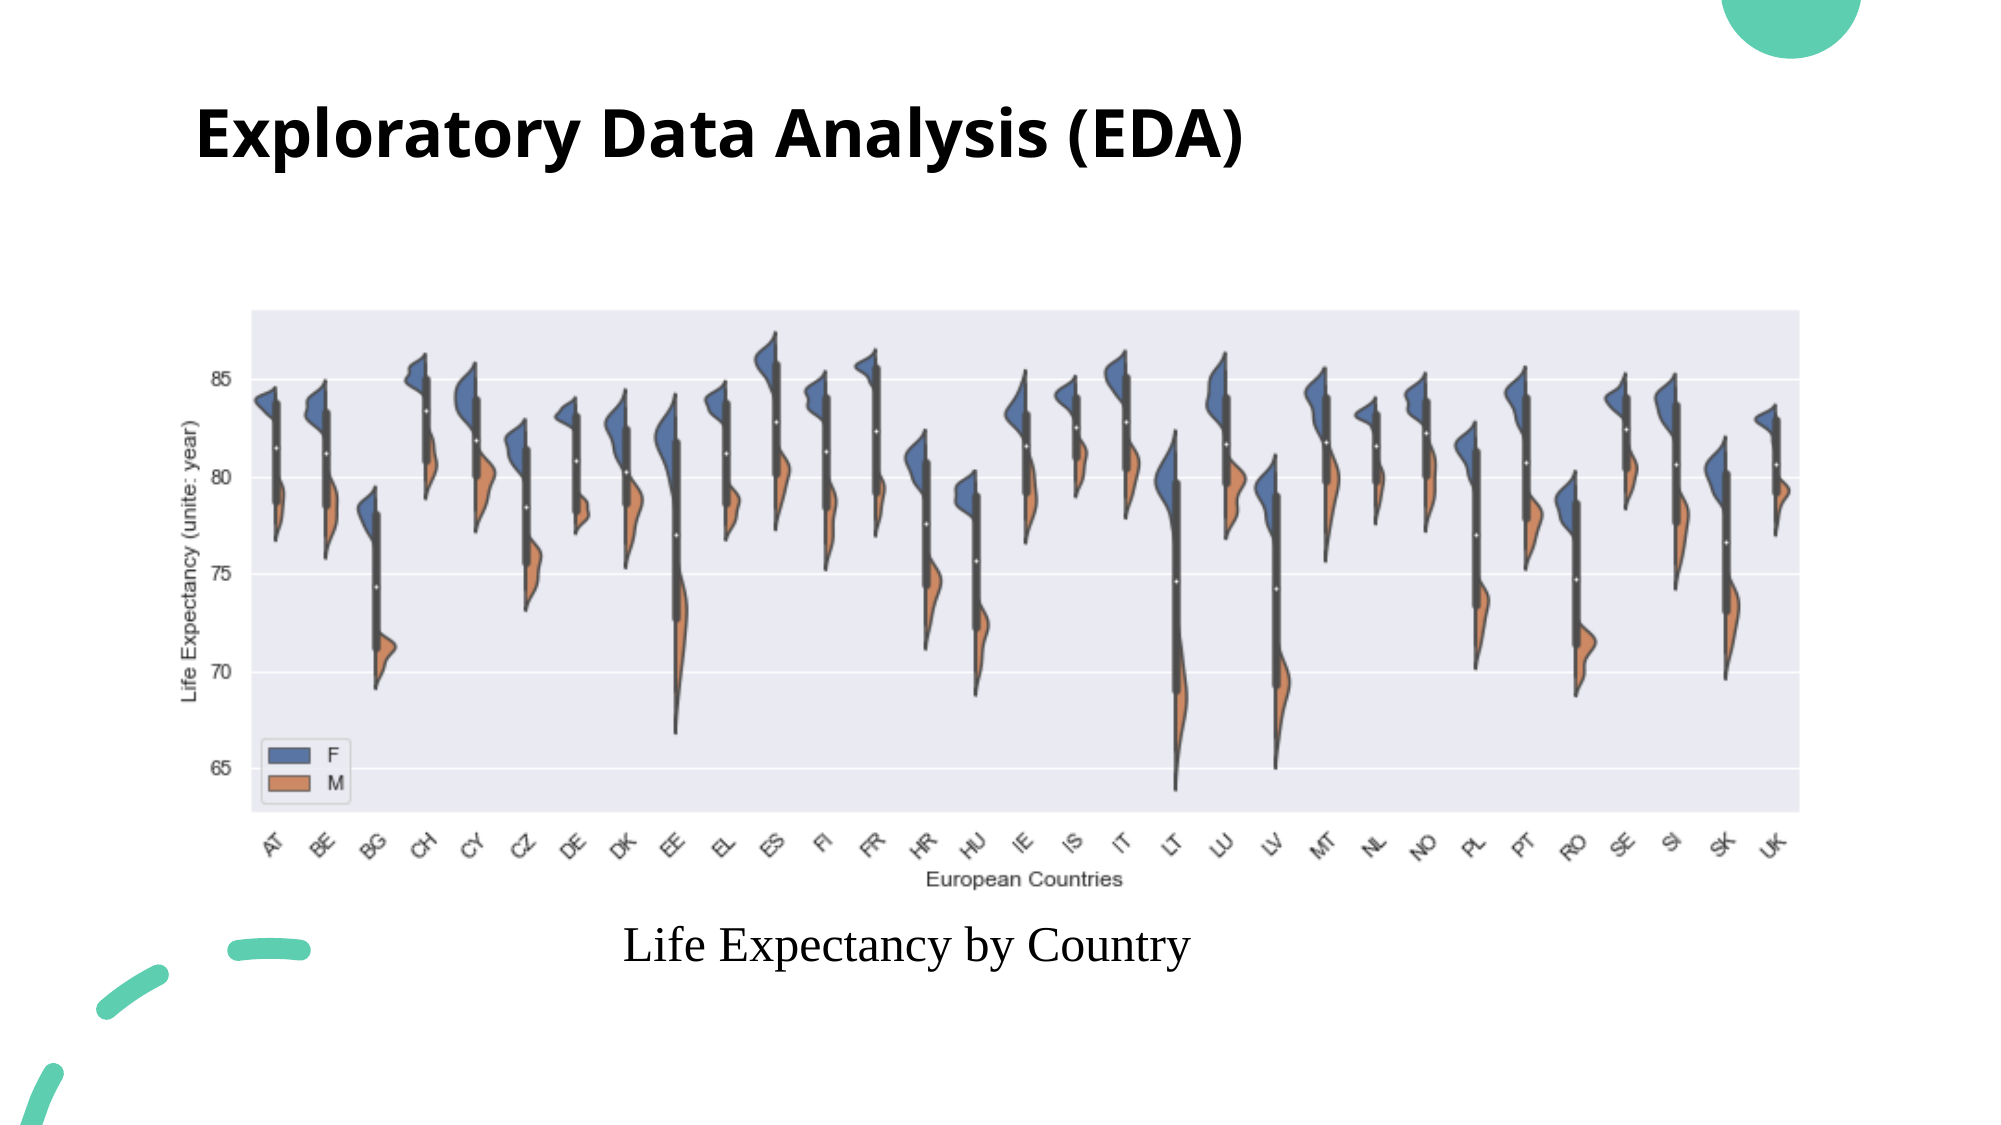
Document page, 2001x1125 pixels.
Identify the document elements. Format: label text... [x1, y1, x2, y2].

text_box Exploratory Data Analysis (EDA) [179, 83, 1344, 179]
picture [0, 229, 2000, 896]
title Life Expectancy by Country [607, 896, 1833, 1017]
